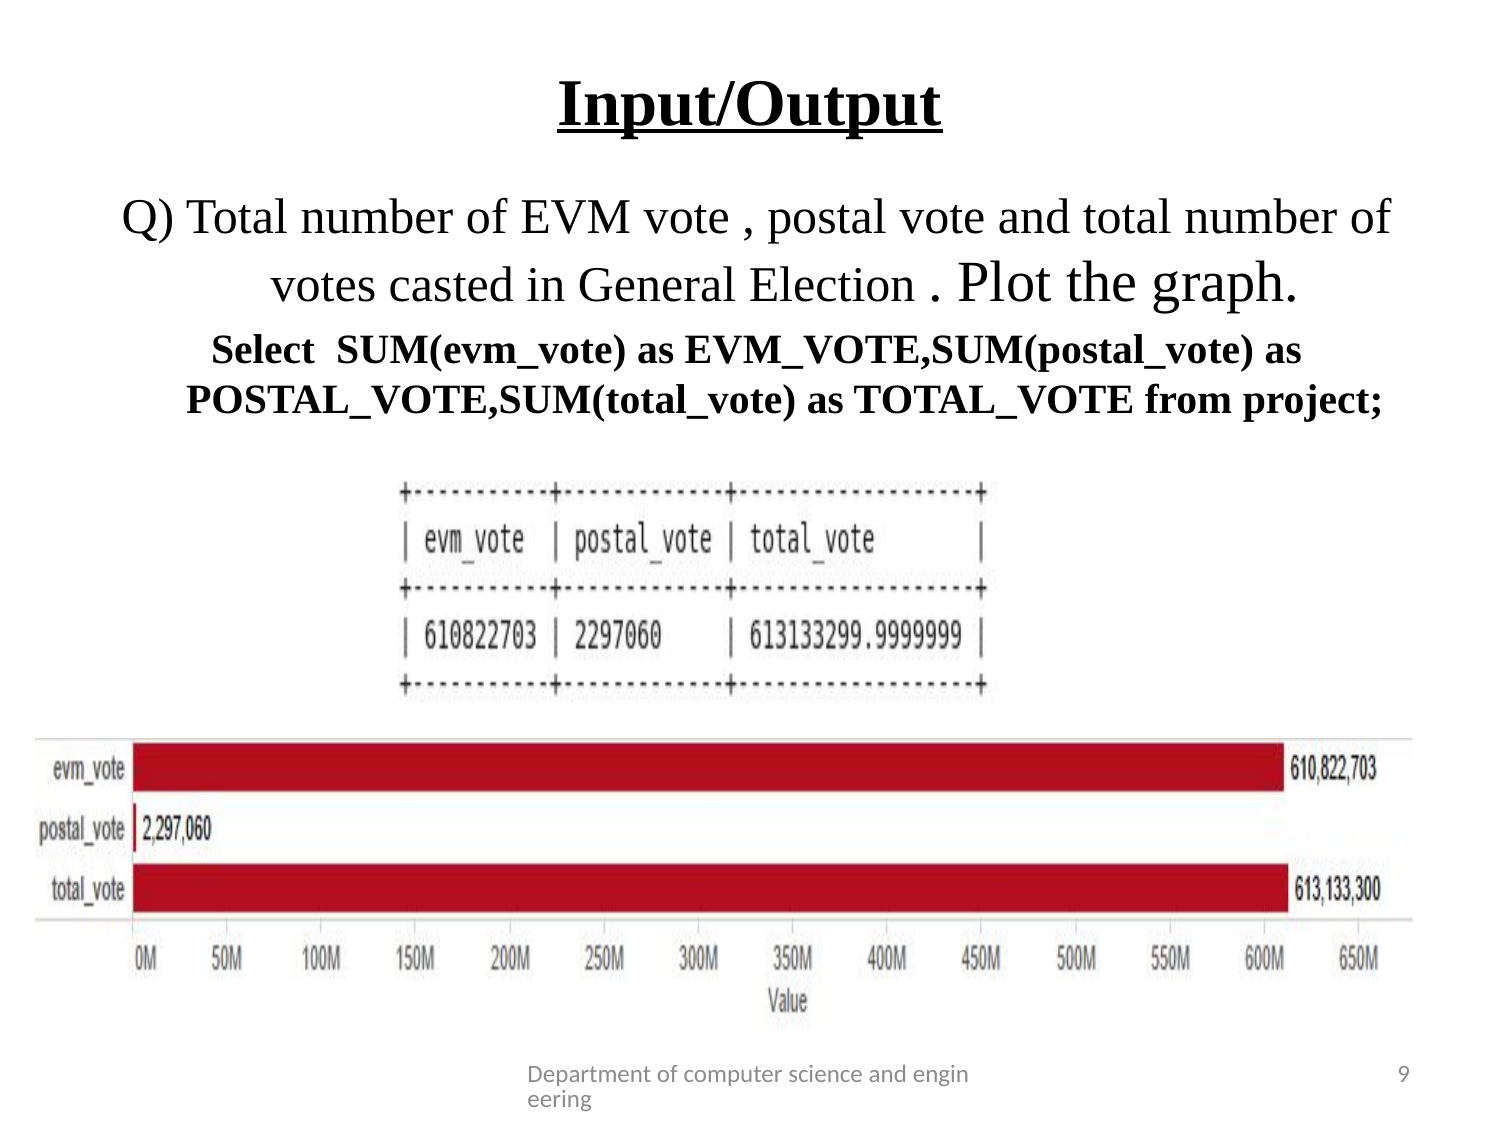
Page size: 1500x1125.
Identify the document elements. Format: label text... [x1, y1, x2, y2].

footer Department of computer science and engineering [512, 1042, 988, 1103]
title Input/Output [75, 45, 1425, 233]
picture [398, 480, 998, 704]
slide_number 9 [1074, 1042, 1425, 1103]
list Q) Total number of EVM vote , postal vote and total number of votes casted in General Election . Plot the graph. Select SUM(evm_vote) as EVM_VOTE,SUM(postal_vote) as POSTAL_VOTE,SUM(total_vote) as TOTAL_VOTE from project; [82, 175, 1432, 736]
picture [34, 737, 1500, 1032]
